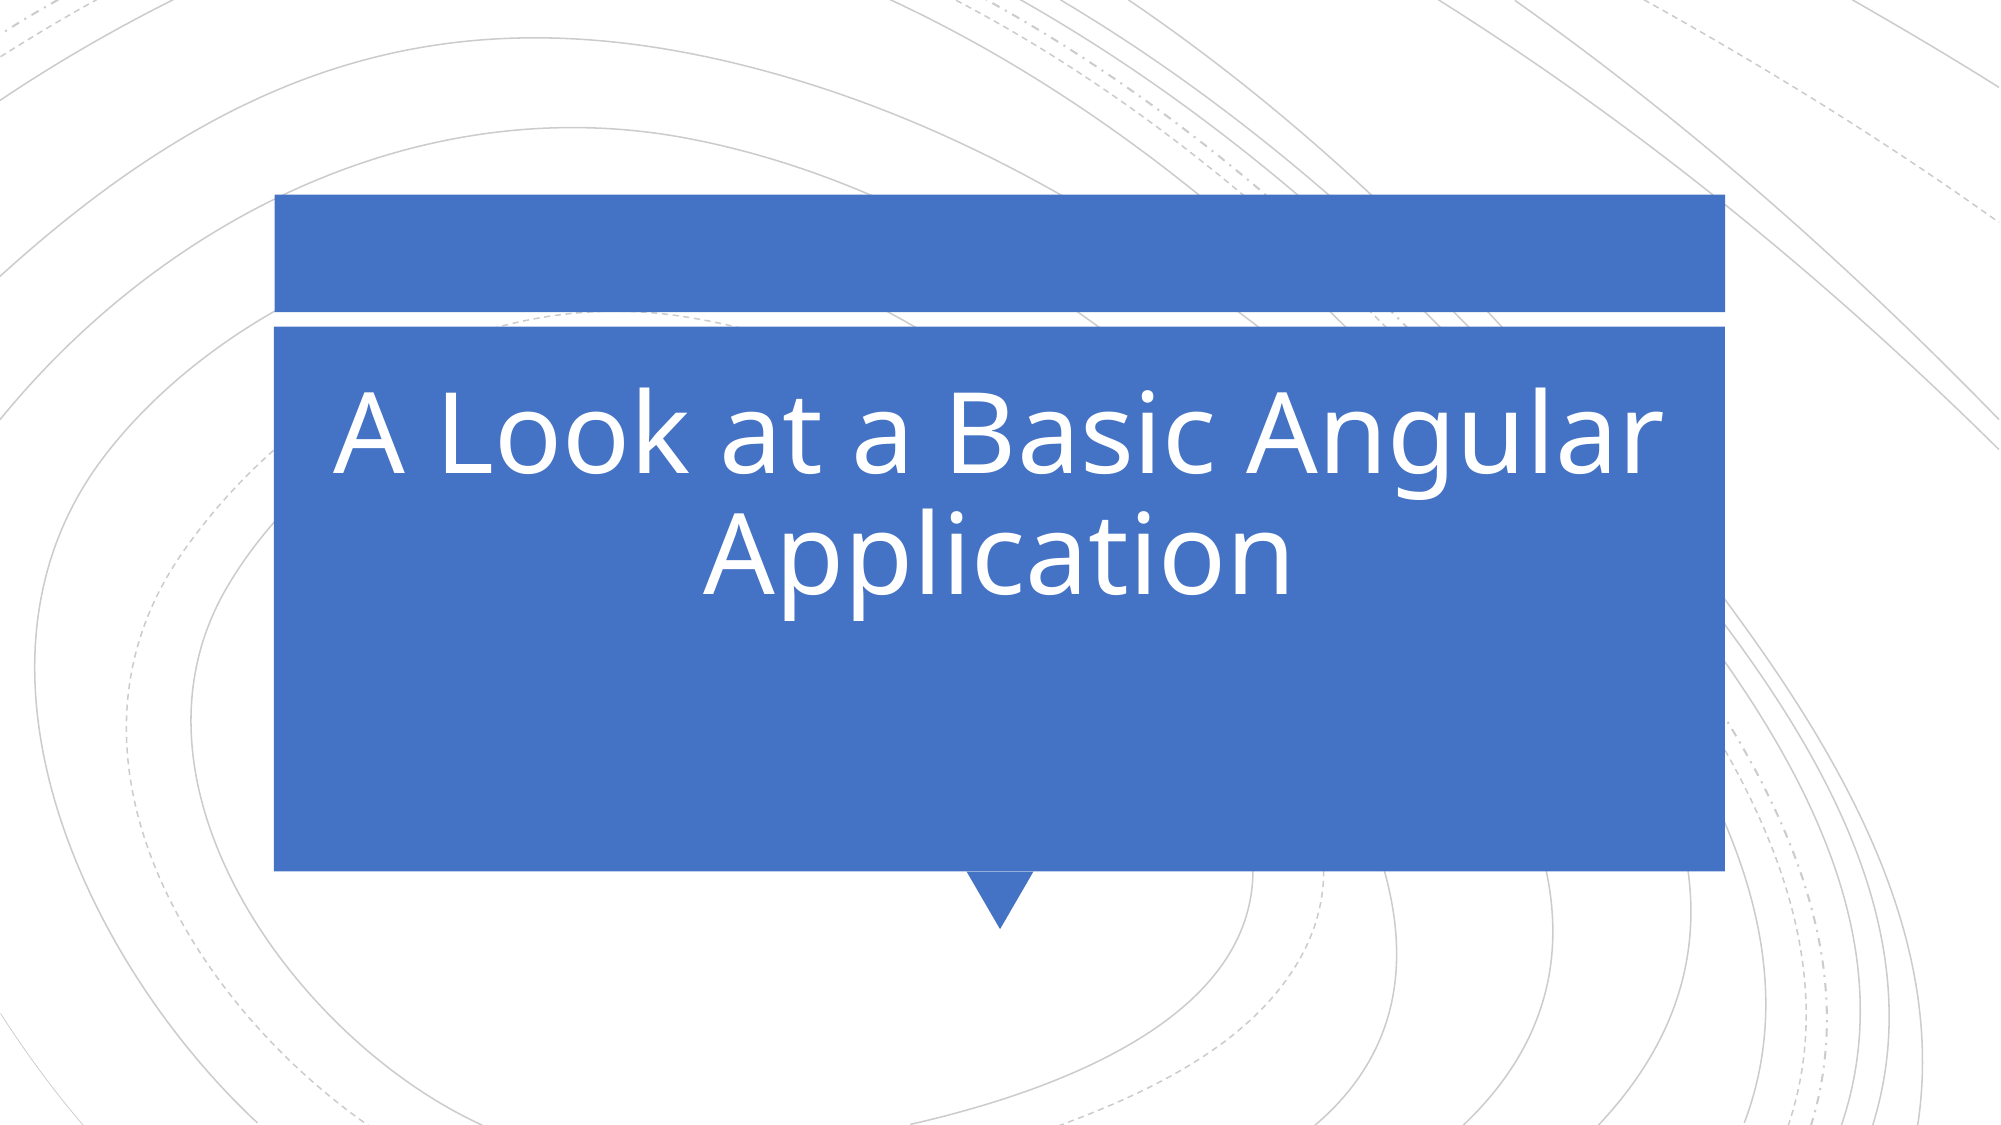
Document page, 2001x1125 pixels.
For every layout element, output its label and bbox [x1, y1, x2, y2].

text_box [273, 194, 1726, 930]
text_box [0, 0, 1999, 1125]
